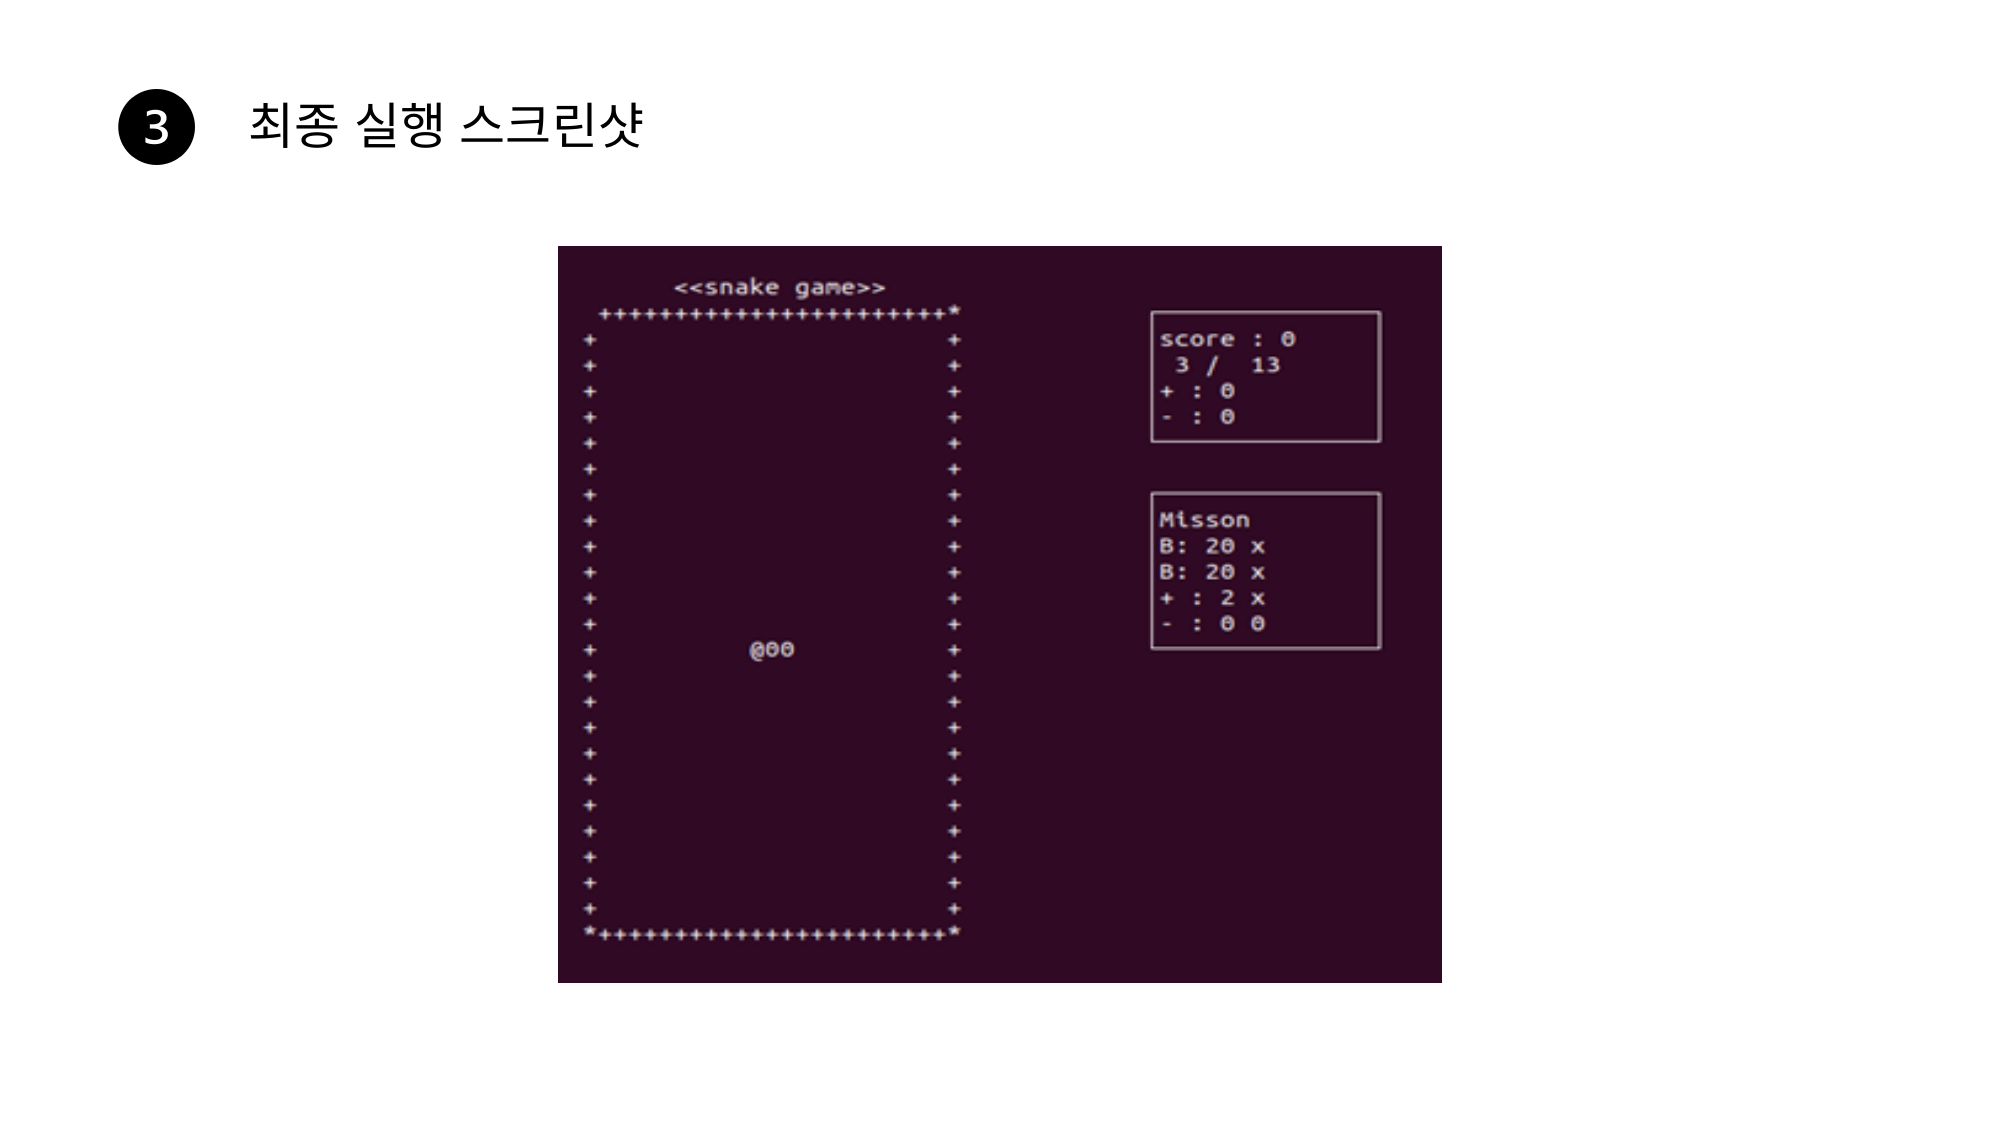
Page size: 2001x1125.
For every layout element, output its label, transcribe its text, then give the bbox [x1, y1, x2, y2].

picture [558, 246, 1442, 983]
picture [108, 79, 205, 175]
text_box 최종 실행 스크린샷 [233, 86, 897, 162]
